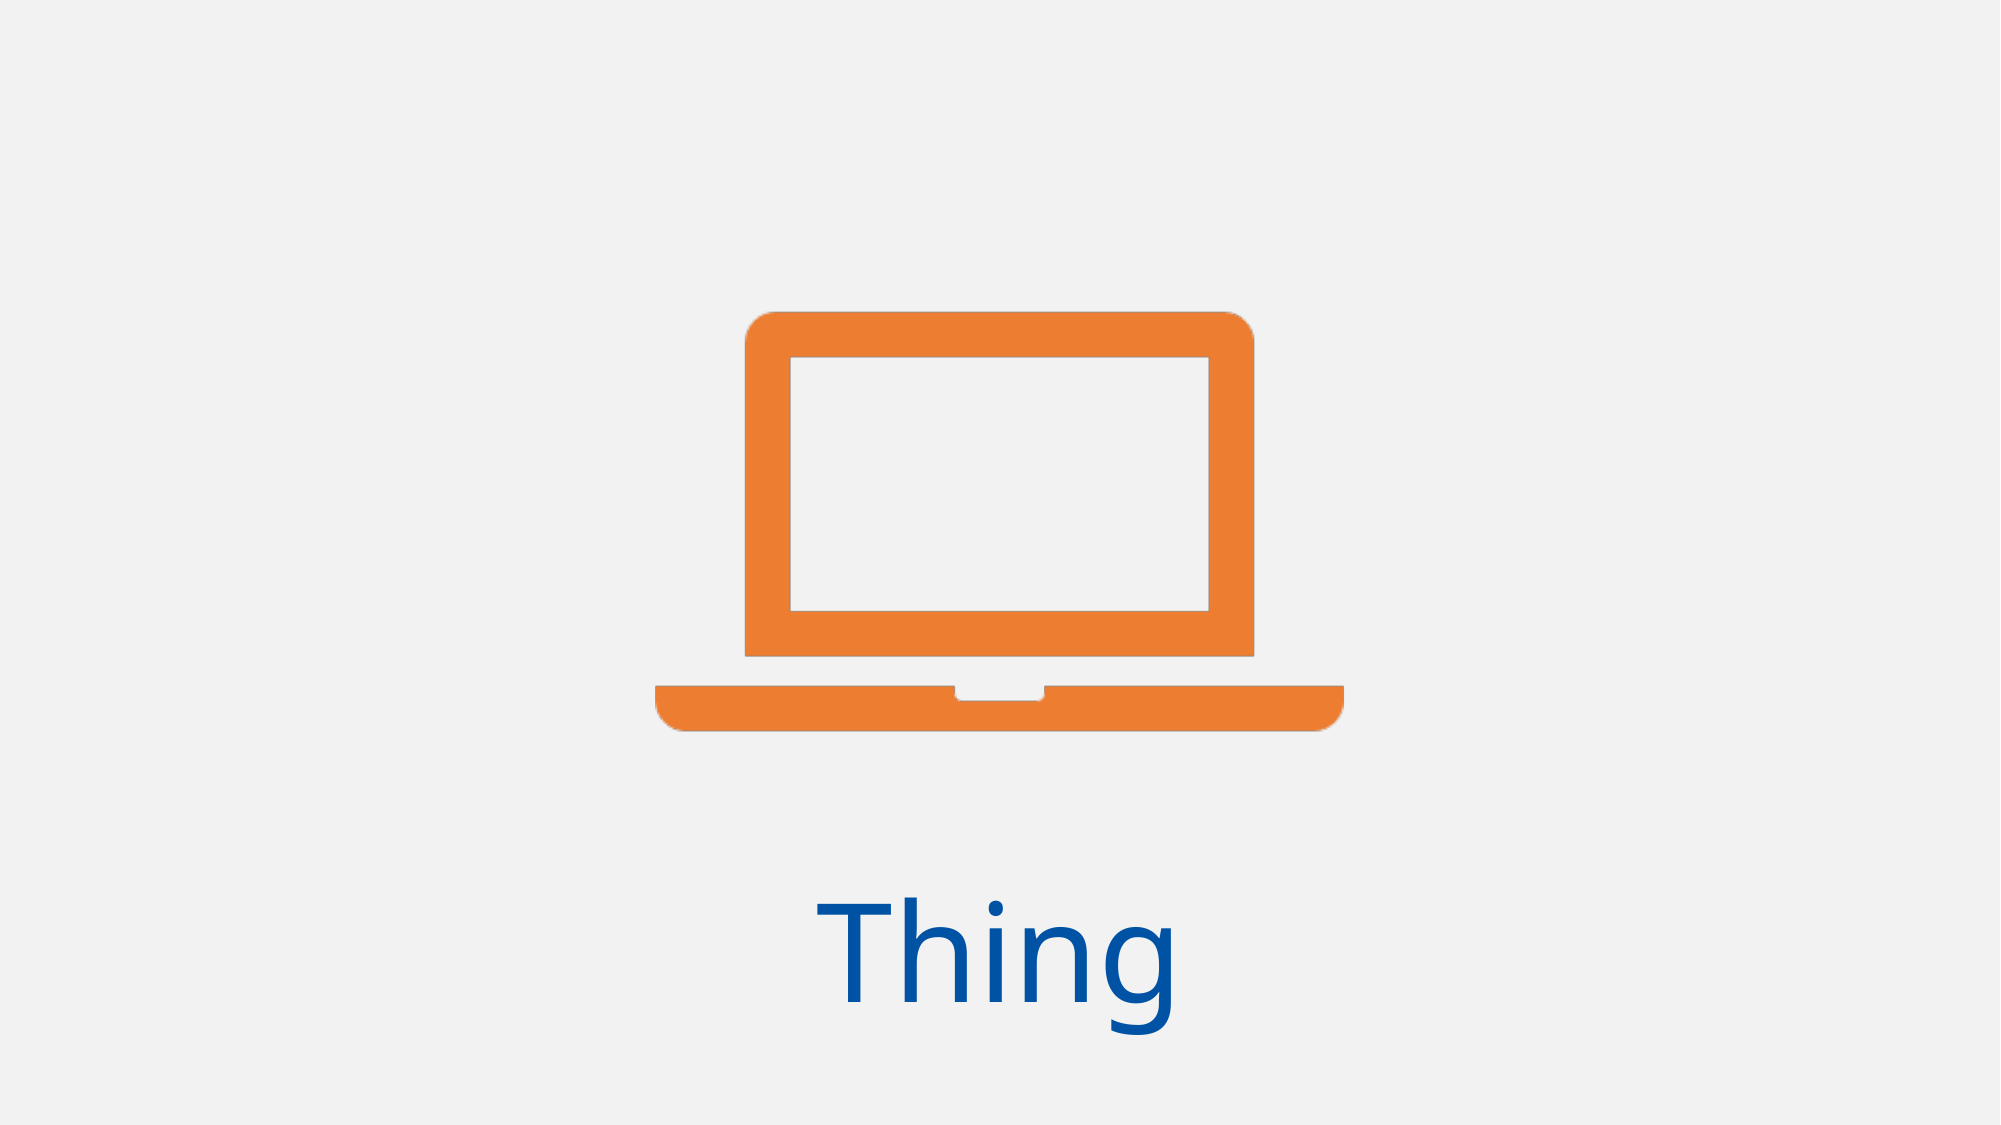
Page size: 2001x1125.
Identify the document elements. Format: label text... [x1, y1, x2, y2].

picture [641, 163, 1359, 881]
text_box Thing [801, 881, 1198, 1037]
